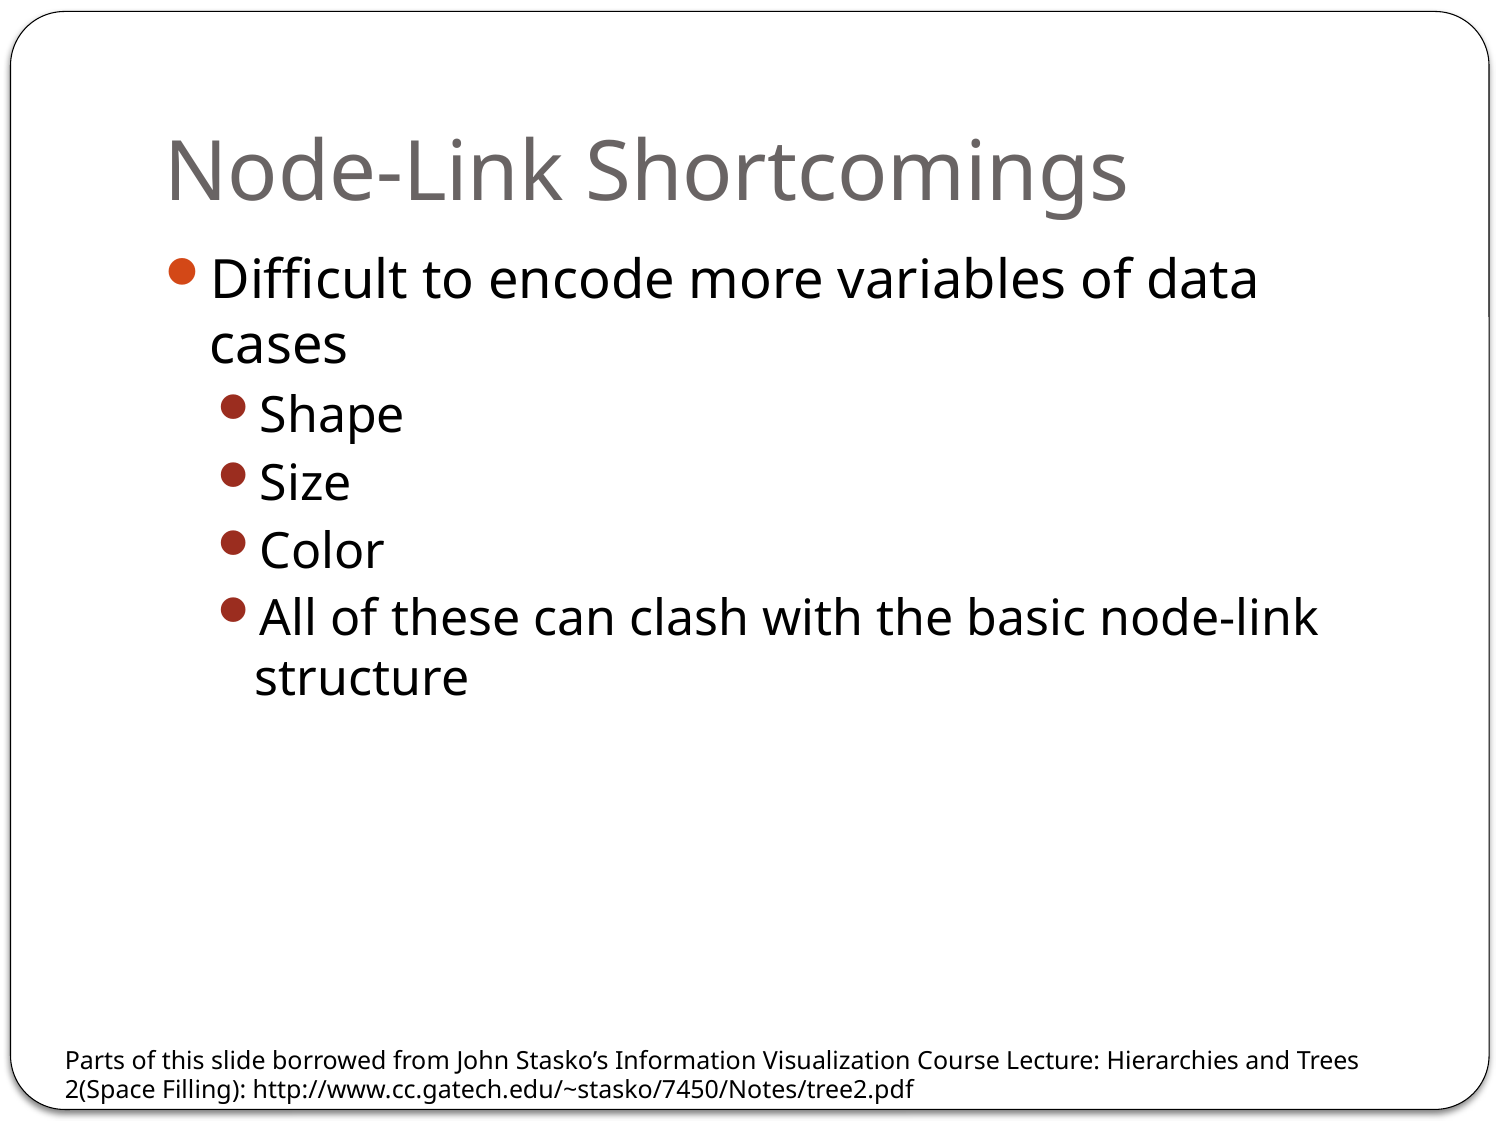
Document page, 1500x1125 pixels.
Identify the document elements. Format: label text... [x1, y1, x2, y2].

list Difficult to encode more variables of data cases Shape Size Color All of these can clash with the basic node-link structure [150, 237, 1425, 988]
title Node-Link Shortcomings [150, 45, 1425, 233]
text_box Parts of this slide borrowed from John Stasko’s Information Visualization Course Lecture: Hierarchies and Trees 2(Space Filling): http://www.cc.gatech.edu/~stasko/7450/Notes/tree2.pdf [50, 1036, 1450, 1112]
